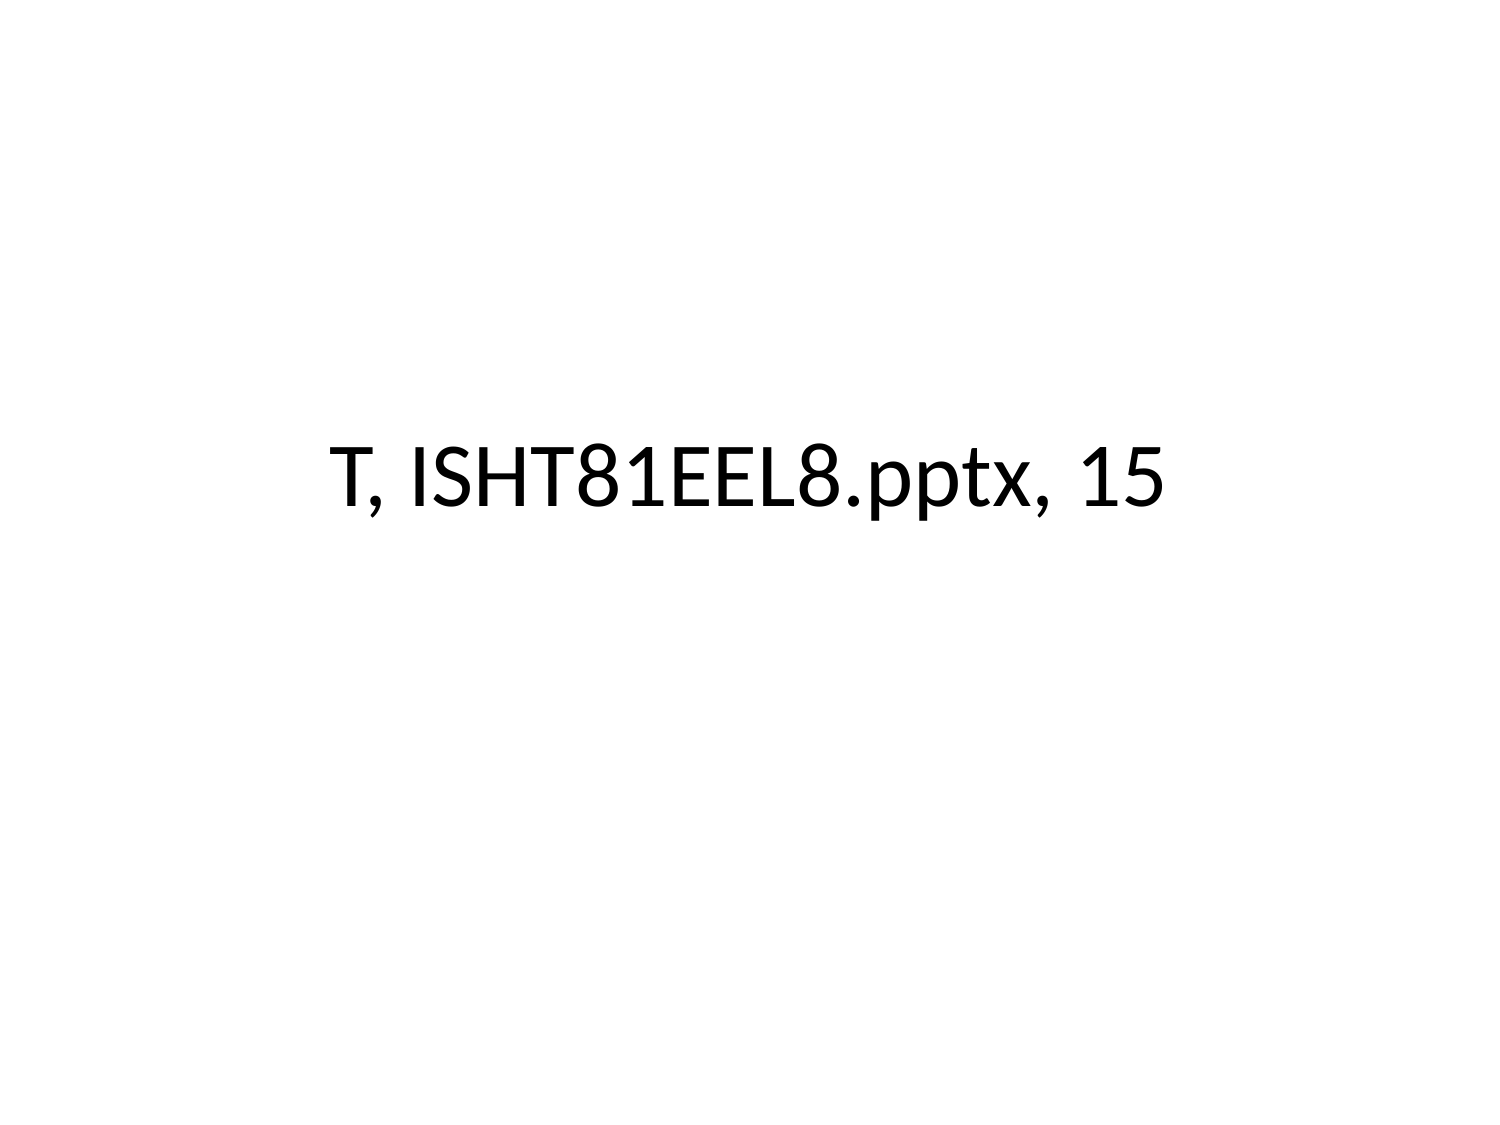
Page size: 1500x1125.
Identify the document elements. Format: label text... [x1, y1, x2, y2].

title T, ISHT81EEL8.pptx, 15 [112, 349, 1388, 591]
